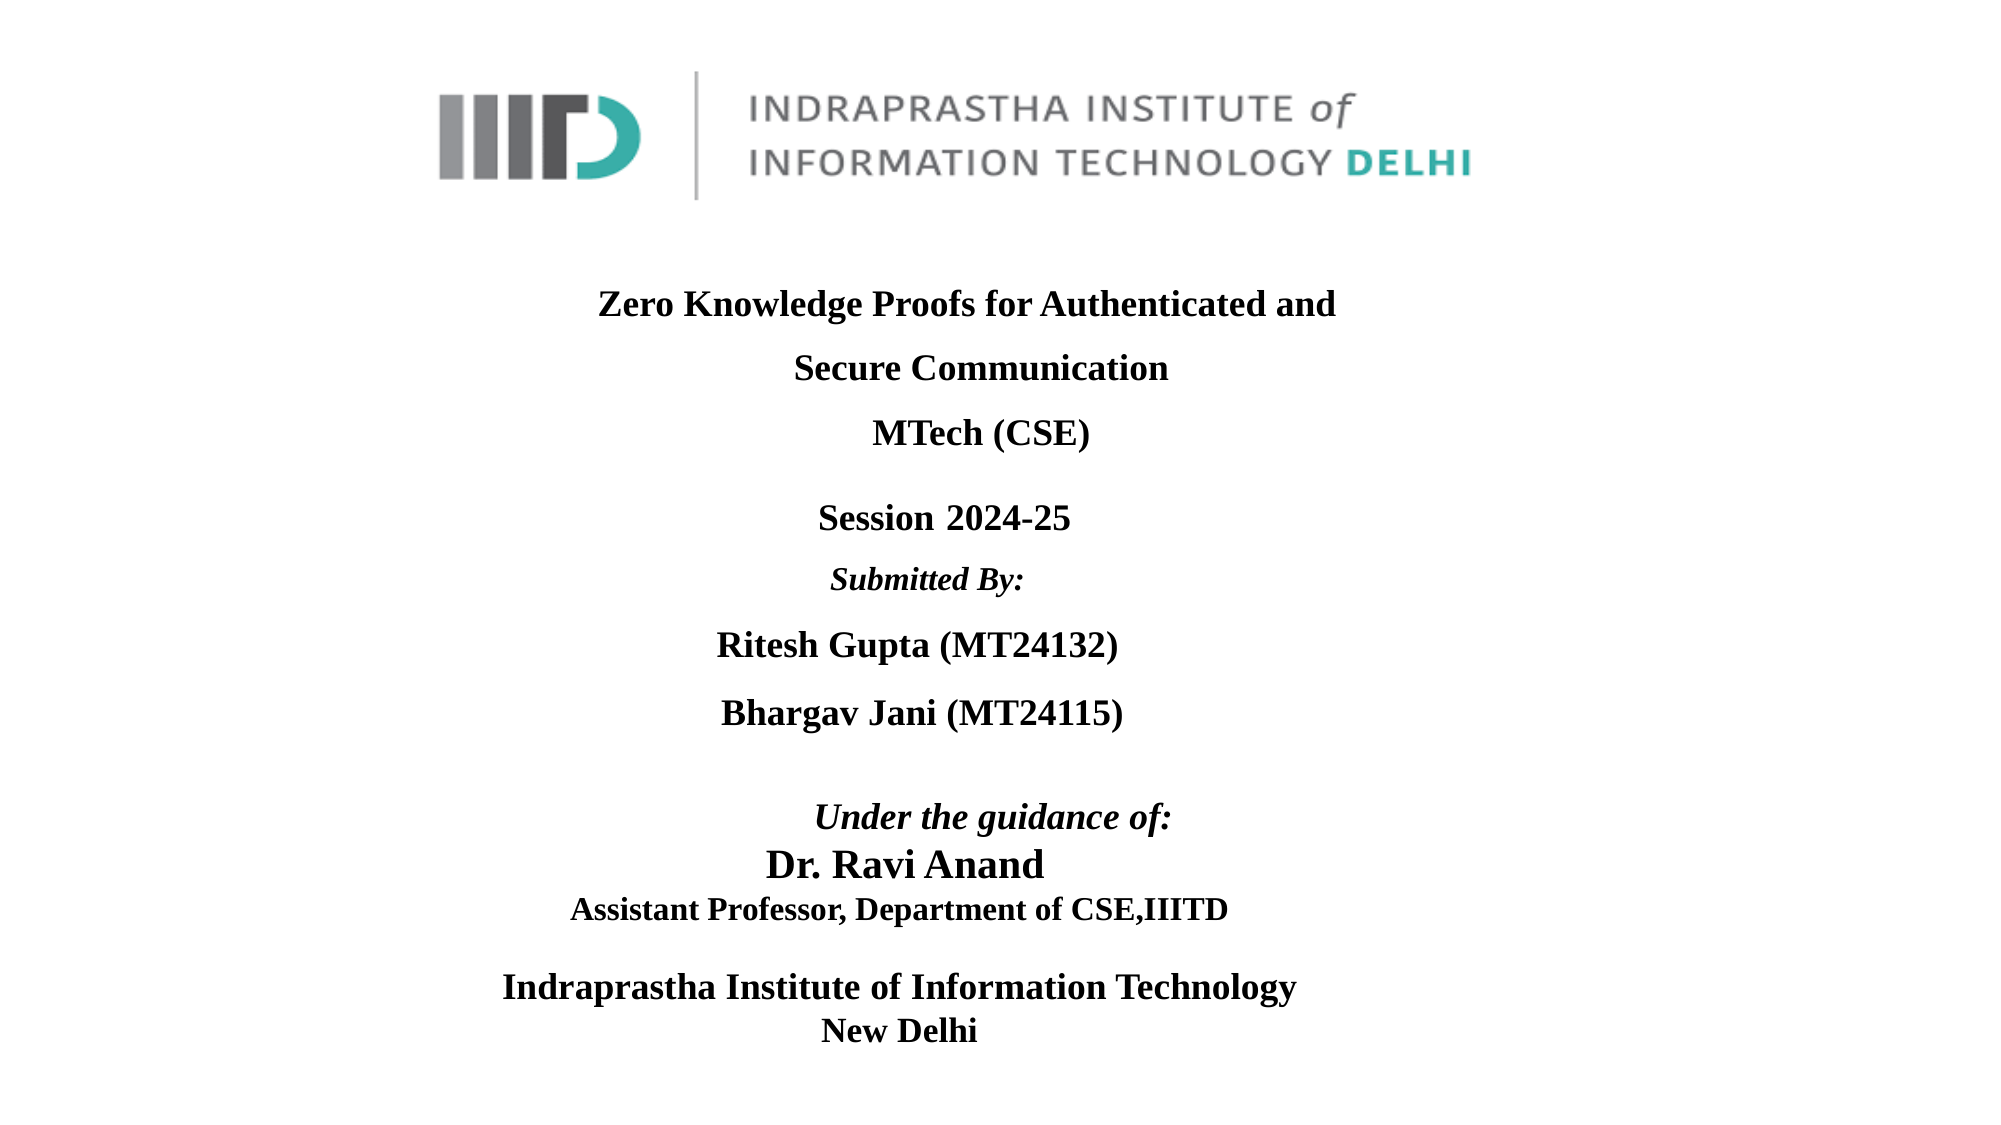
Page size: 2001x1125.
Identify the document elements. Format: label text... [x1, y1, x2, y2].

text_box Zero Knowledge Proofs for Authenticated and Secure Communication MTech (CSE) Session 2024-25 Submitted By: Ritesh Gupta (MT24132) Bhargav Jani (MT24115) Under the guidance of: Dr. Ravi Anand Assistant Professor, Department of CSE,IIITD Indraprastha Institute of Information Technology New Delhi [256, 57, 1707, 1058]
picture [418, 67, 1484, 205]
